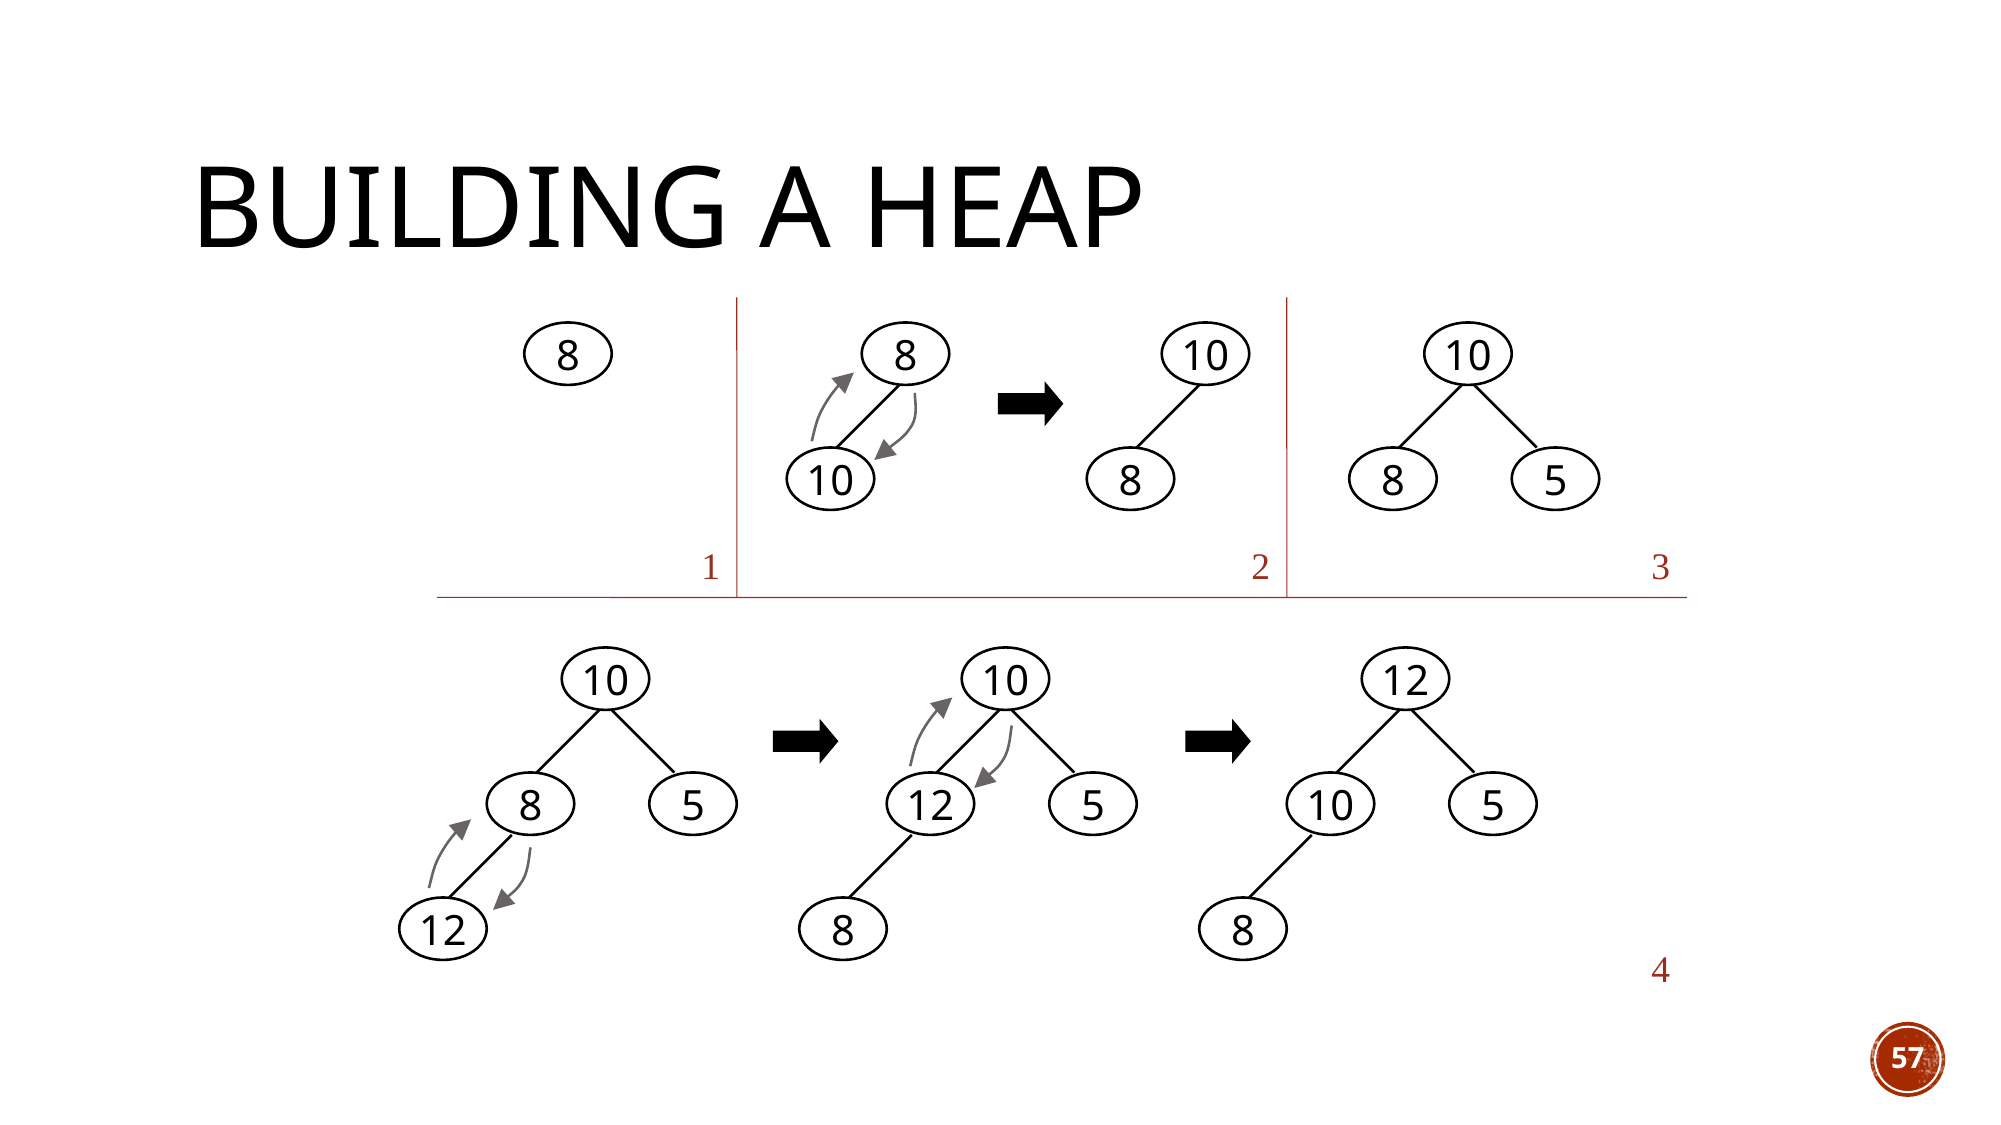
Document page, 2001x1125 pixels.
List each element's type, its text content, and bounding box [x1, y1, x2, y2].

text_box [430, 820, 530, 909]
text_box 8 [524, 322, 612, 385]
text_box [912, 699, 1010, 787]
title Building a Heap [175, 79, 1826, 344]
text_box 4 [1636, 937, 1700, 997]
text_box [402, 650, 735, 958]
text_box 2 [1236, 534, 1300, 595]
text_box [1352, 325, 1597, 508]
text_box [999, 384, 1062, 423]
text_box 3 [1636, 534, 1700, 595]
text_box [1201, 650, 1535, 958]
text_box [801, 650, 1135, 958]
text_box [789, 324, 947, 507]
text_box 1 [686, 534, 750, 595]
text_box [1089, 325, 1247, 507]
text_box [774, 731, 799, 751]
text_box [1186, 731, 1199, 751]
slide_number 57 [1855, 1028, 1961, 1089]
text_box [814, 374, 918, 459]
